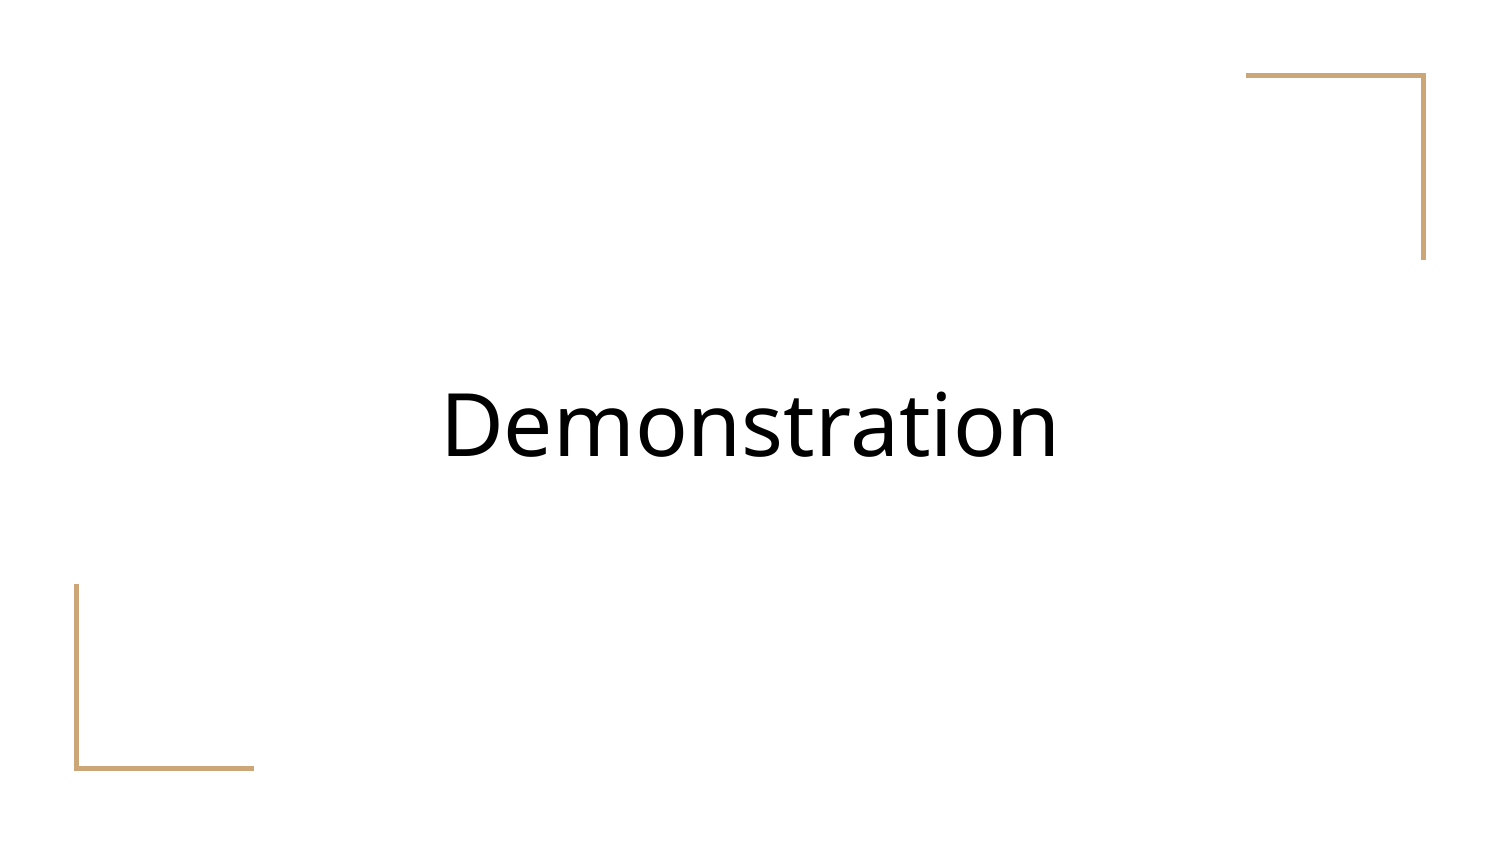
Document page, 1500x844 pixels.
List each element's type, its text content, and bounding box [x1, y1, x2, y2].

title Demonstration [126, 296, 1374, 548]
